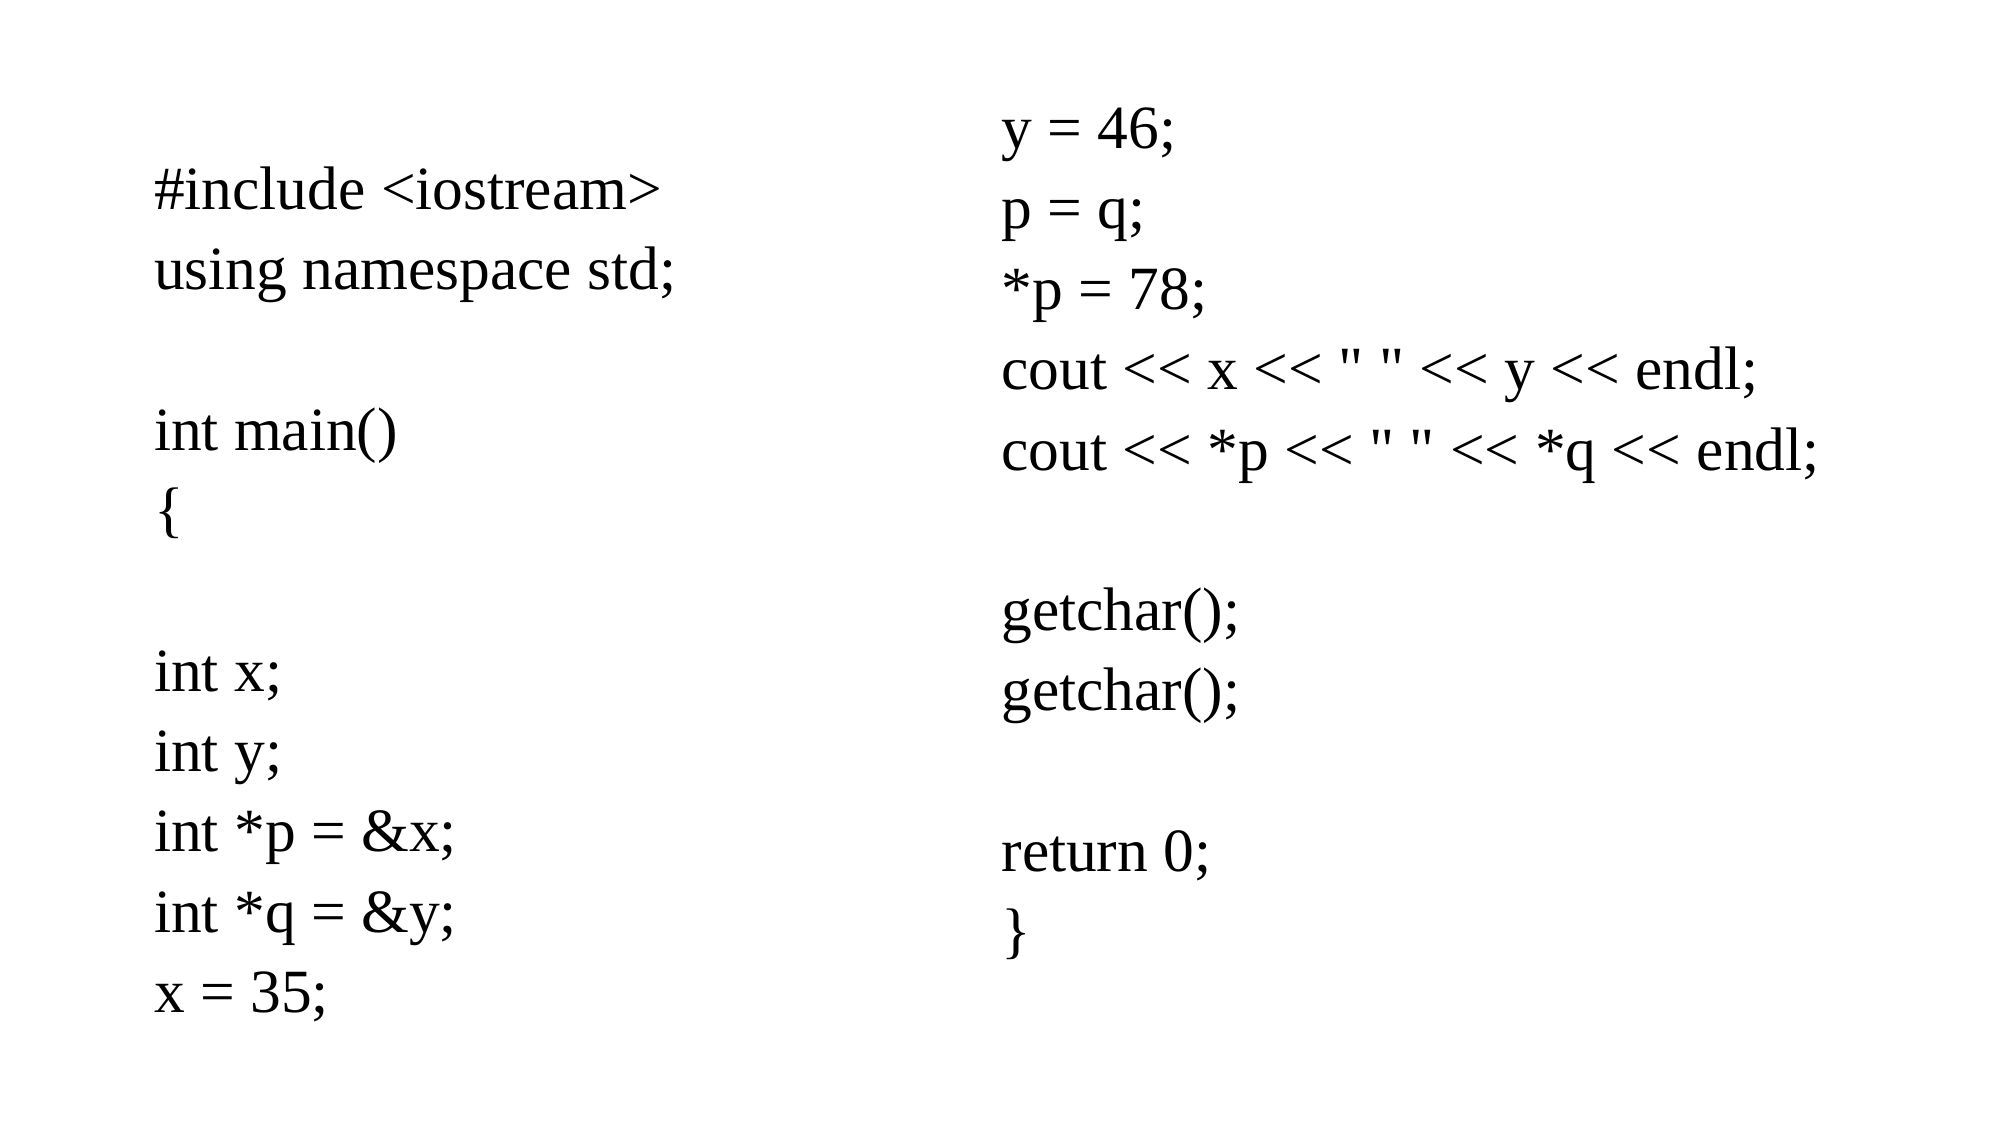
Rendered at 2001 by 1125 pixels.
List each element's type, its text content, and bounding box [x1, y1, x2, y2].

list #include <iostream> using namespace std; int main() { int x; int y; int *p = &x; int *q = &y; x = 35; y = 46; p = q; *p = 78; cout << x << " " << y << endl; cout << *p << " " << *q << endl; getchar(); getchar(); return 0; } [139, 88, 1865, 1039]
